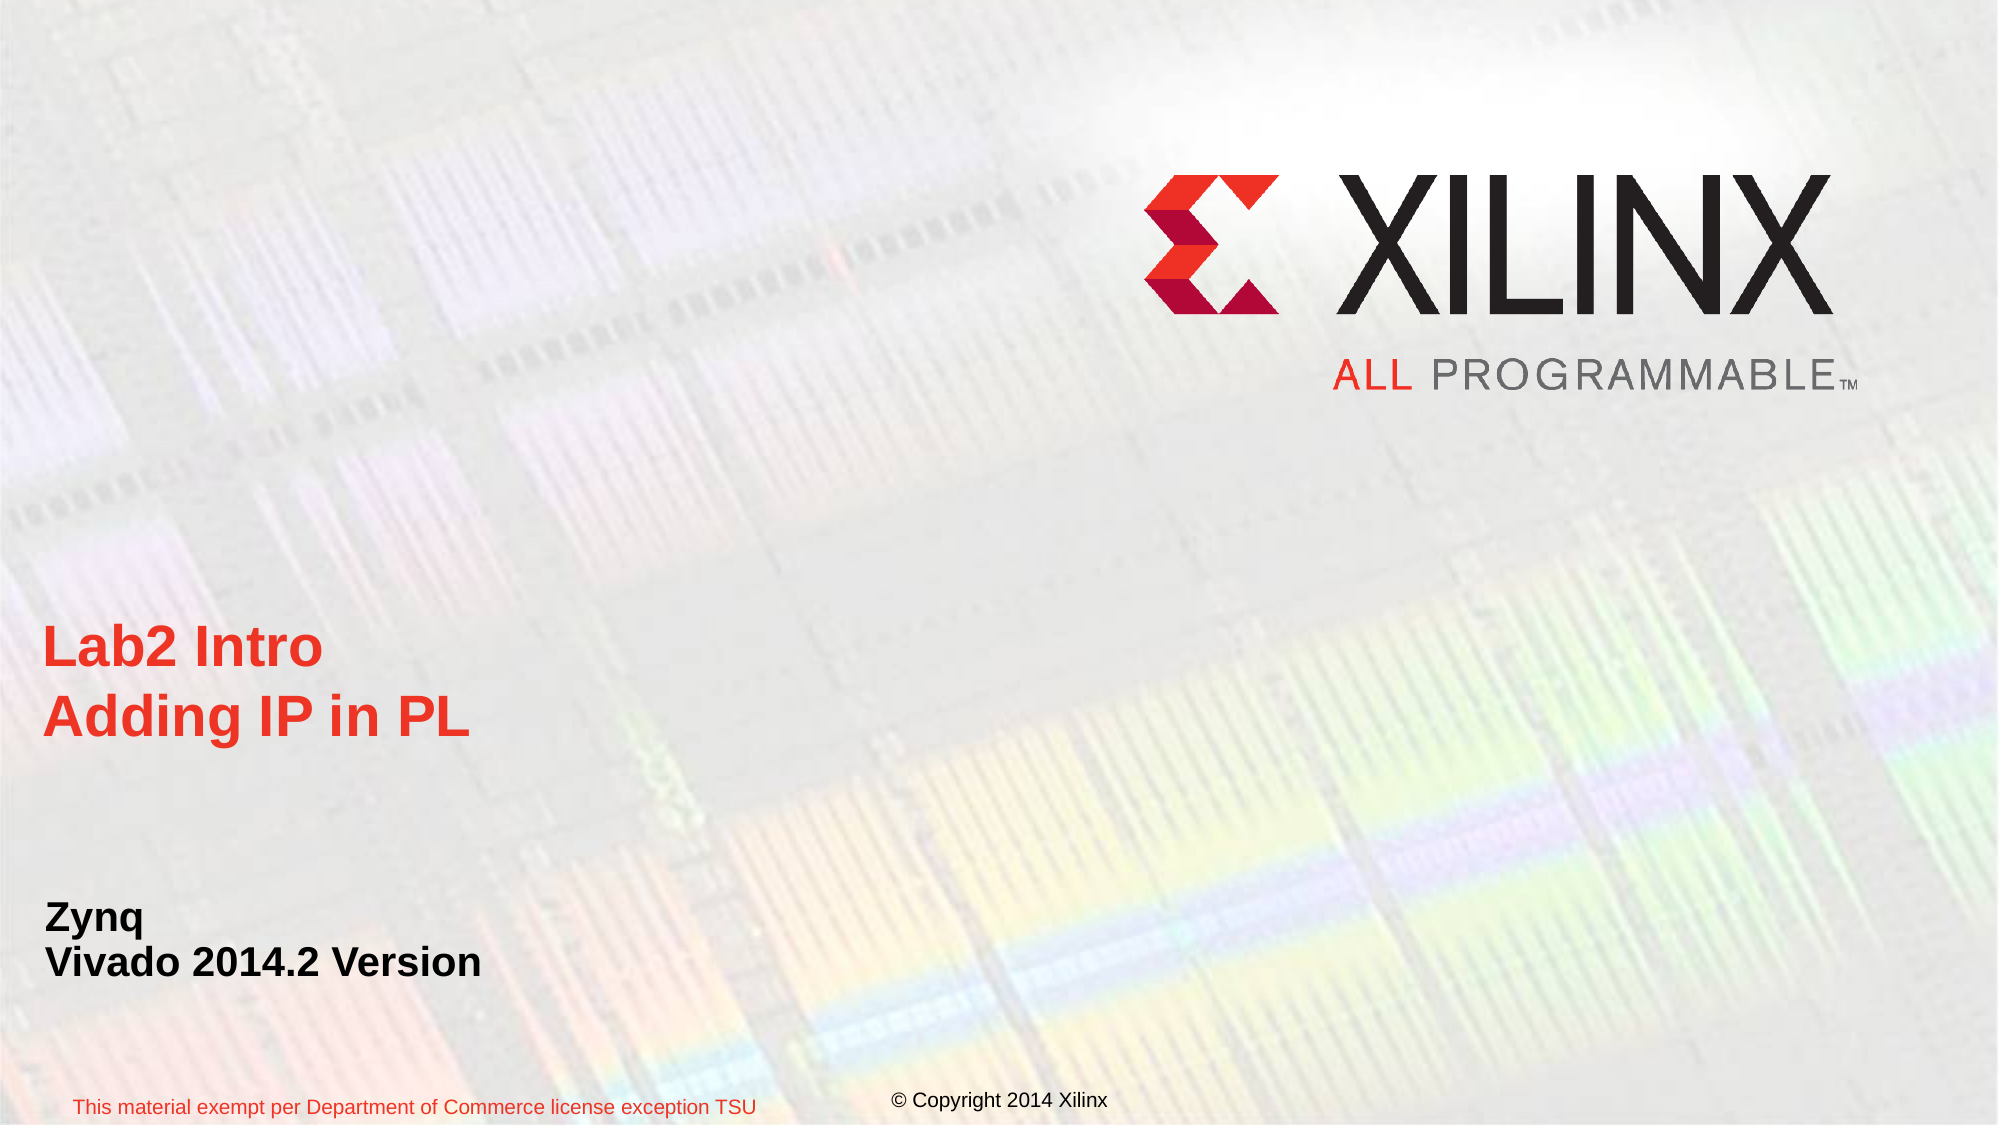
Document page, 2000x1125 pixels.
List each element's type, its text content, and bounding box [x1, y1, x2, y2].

picture [0, 0, 2000, 1125]
subtitle Zynq Vivado 2014.2 Version [29, 907, 1118, 1020]
footer © Copyright 2014 Xilinx [683, 1079, 1317, 1120]
title Lab2 Intro Adding IP in PL [27, 600, 1193, 784]
